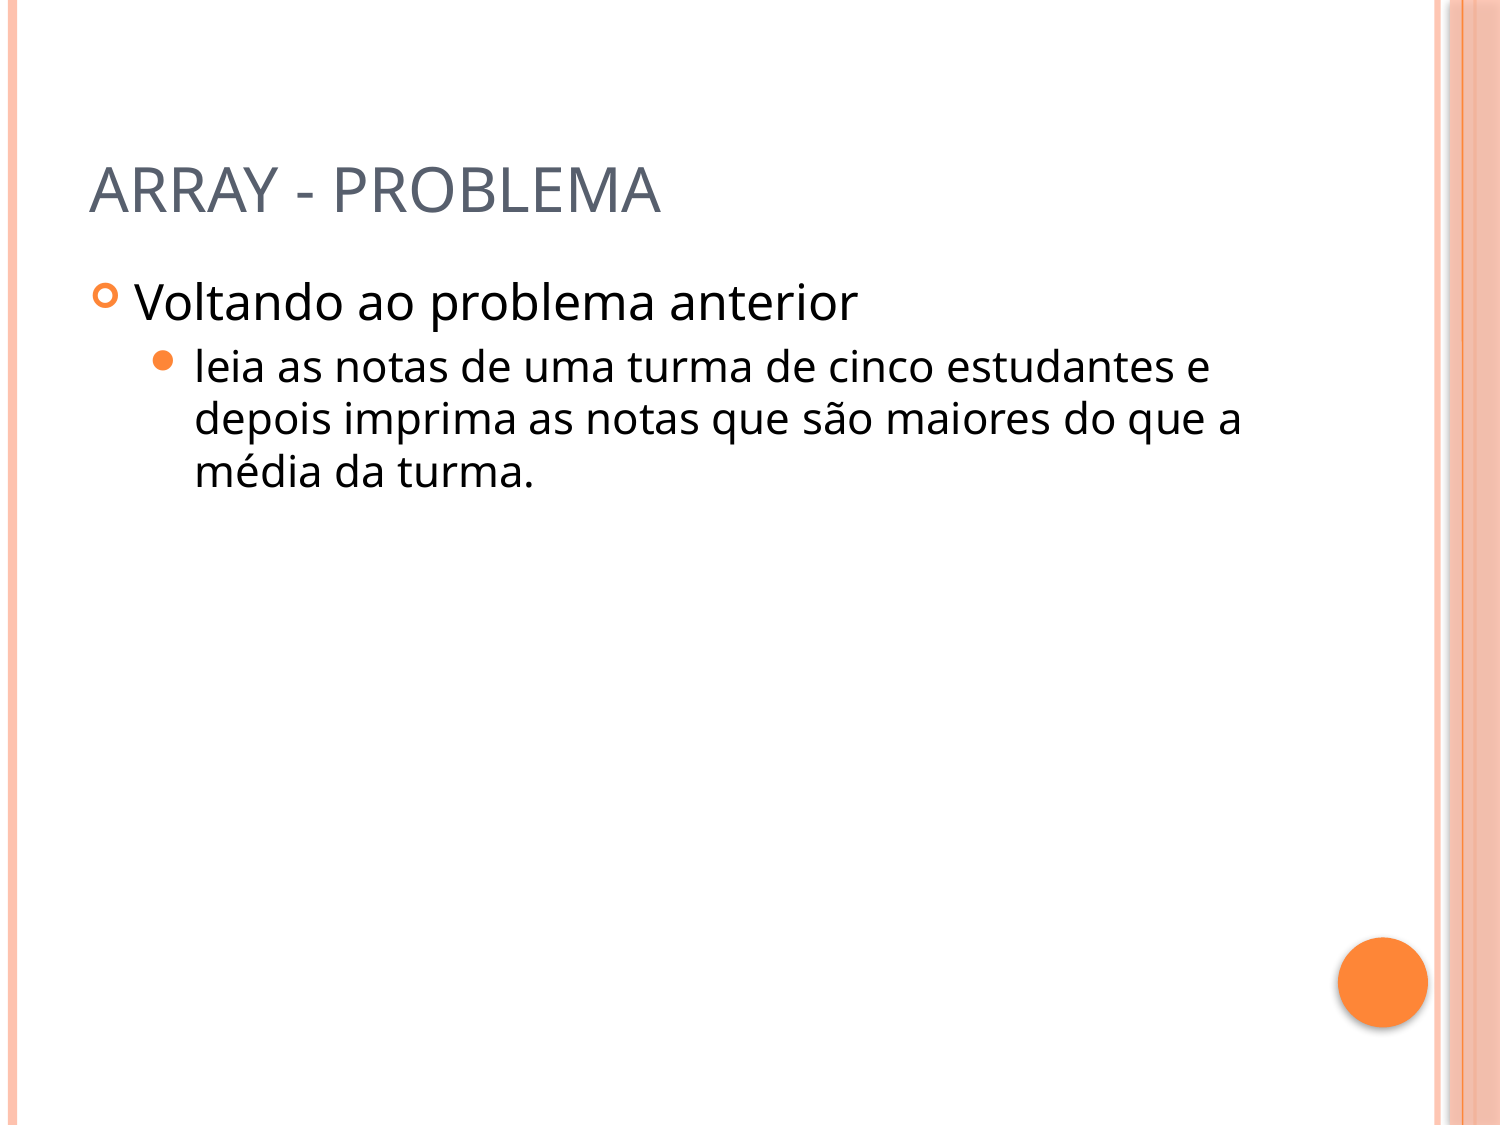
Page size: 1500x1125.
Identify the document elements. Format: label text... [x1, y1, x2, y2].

title Array - Problema [75, 45, 1300, 233]
list Voltando ao problema anterior leia as notas de uma turma de cinco estudantes e depois imprima as notas que são maiores do que a média da turma. [75, 262, 1300, 1062]
